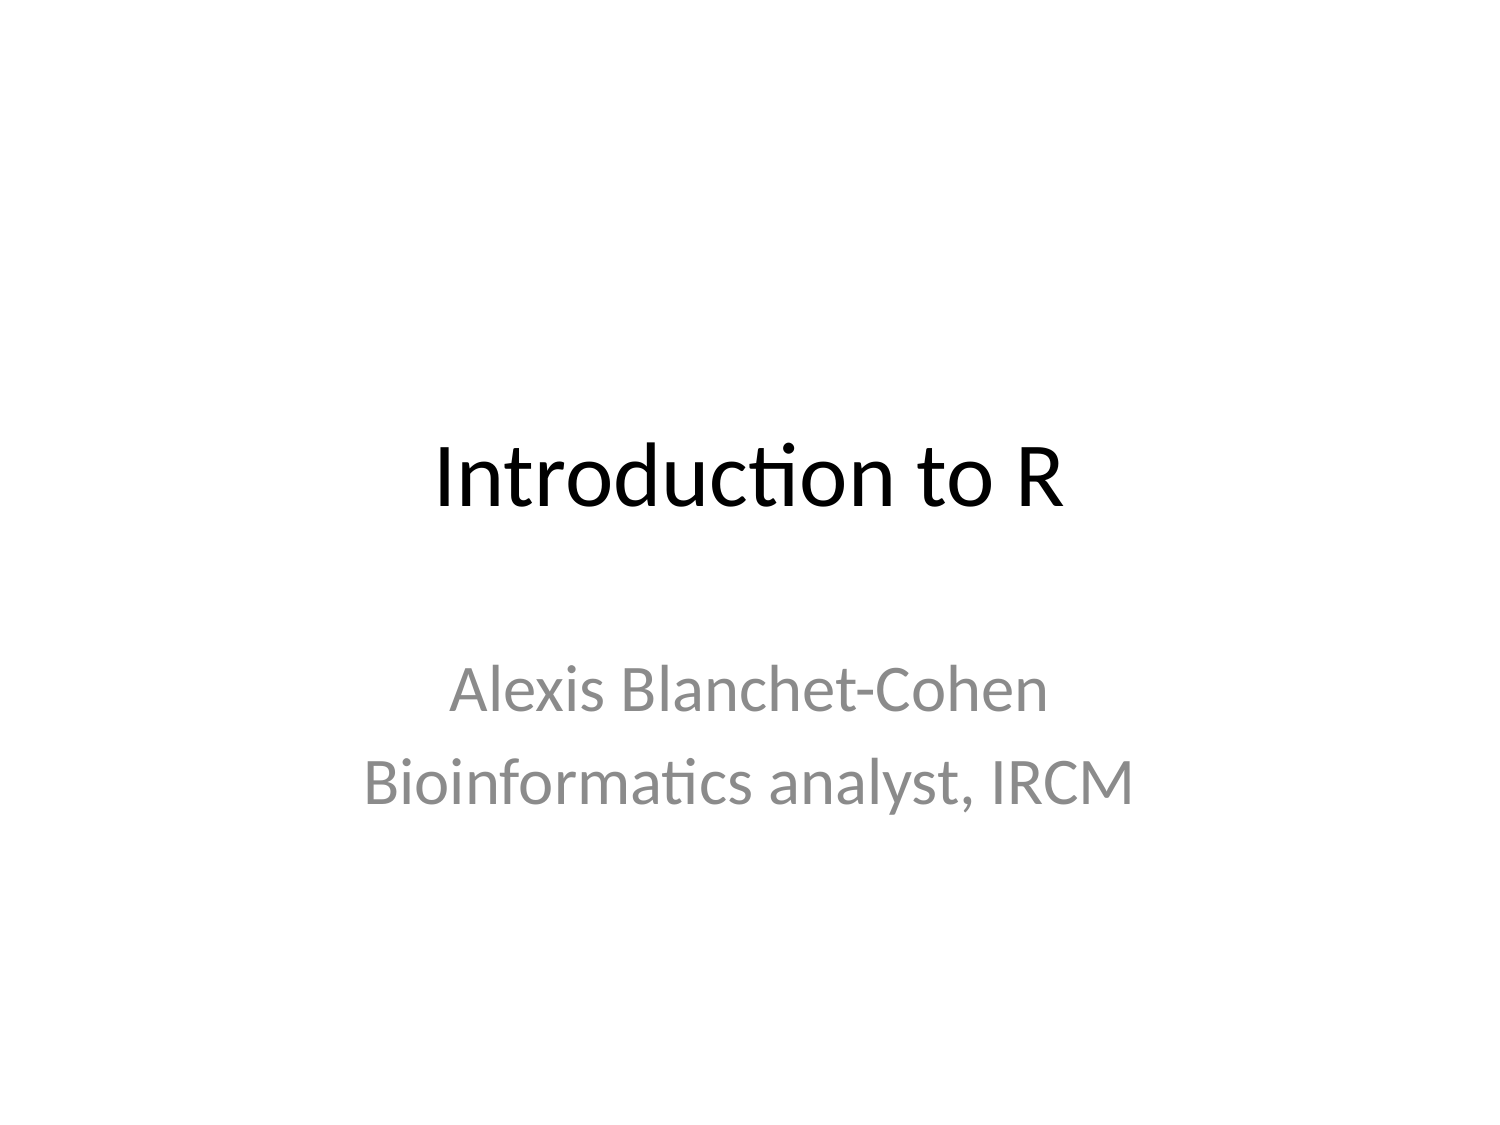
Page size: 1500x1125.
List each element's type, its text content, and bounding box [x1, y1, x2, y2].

title Introduction to R [112, 349, 1388, 591]
subtitle Alexis Blanchet-Cohen Bioinformatics analyst, IRCM [225, 637, 1275, 925]
